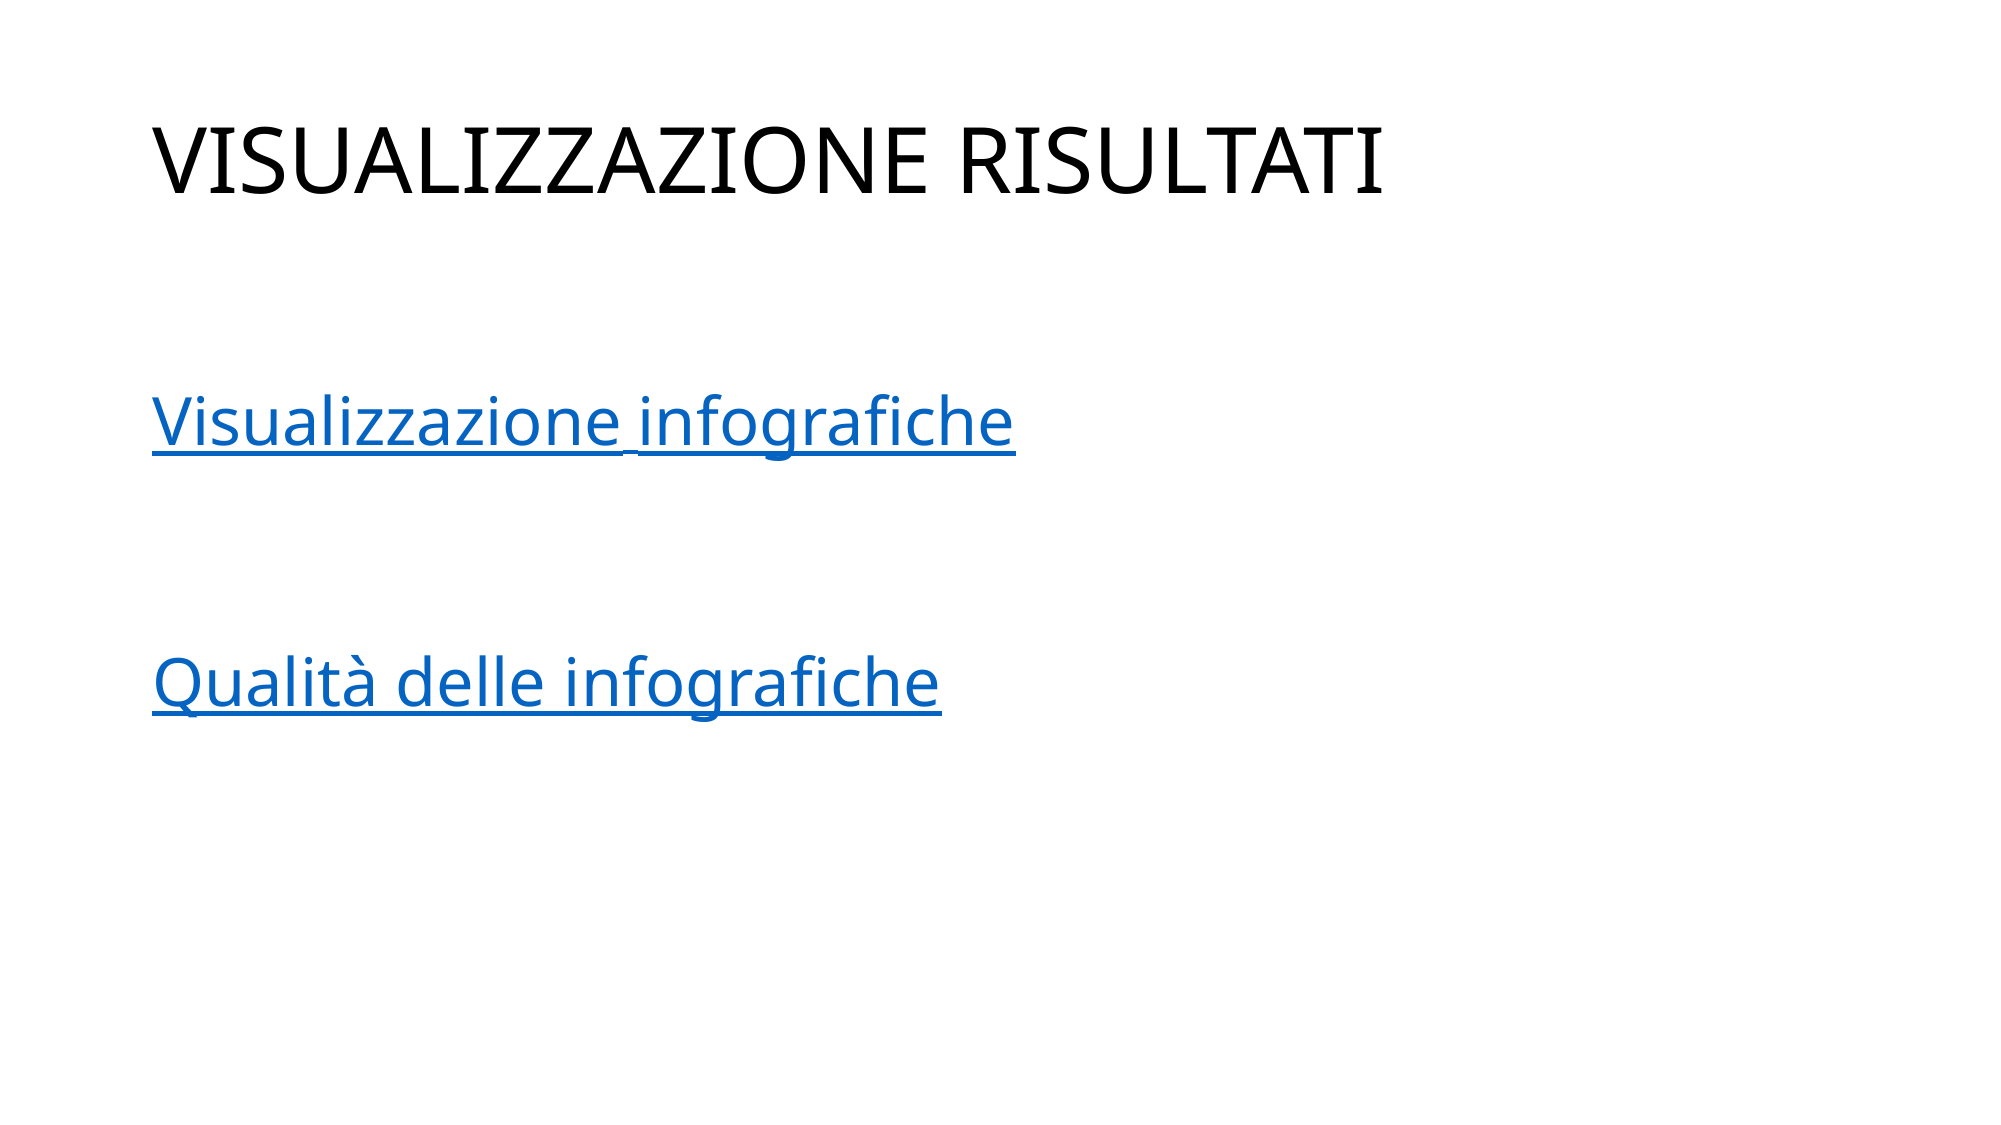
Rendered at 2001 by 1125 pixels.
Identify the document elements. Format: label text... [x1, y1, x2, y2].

title VISUALIZZAZIONE RISULTATI [137, 55, 1863, 273]
text_box Visualizzazione infografiche [137, 371, 1662, 478]
text_box Qualità delle infografiche [137, 632, 964, 738]
